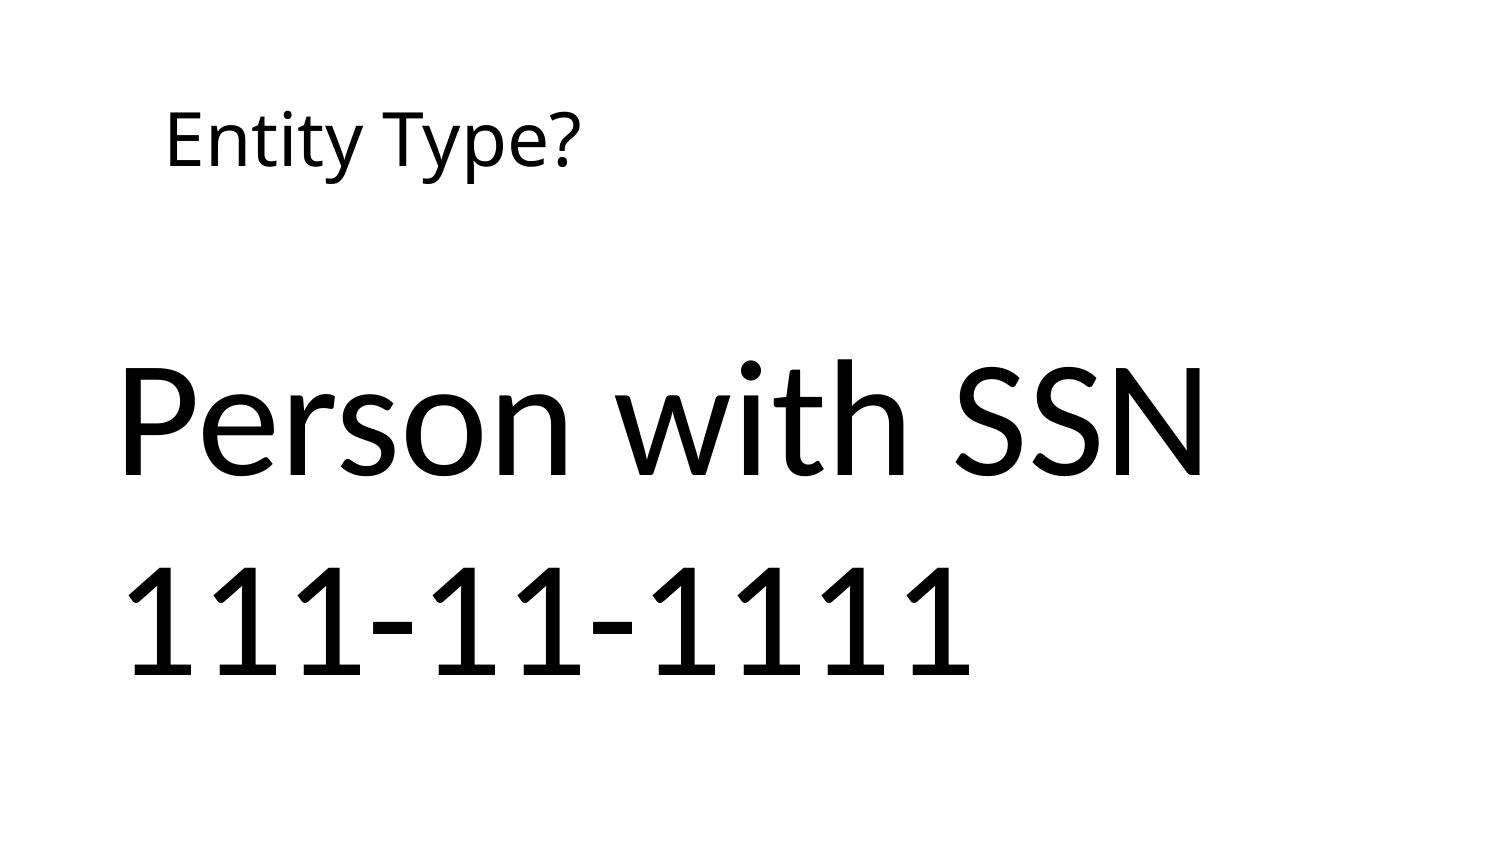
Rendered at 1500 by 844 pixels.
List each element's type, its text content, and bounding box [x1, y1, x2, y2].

text_box Entity Type? [149, 84, 598, 190]
text_box Person with SSN 111-11-1111 [99, 301, 1275, 717]
